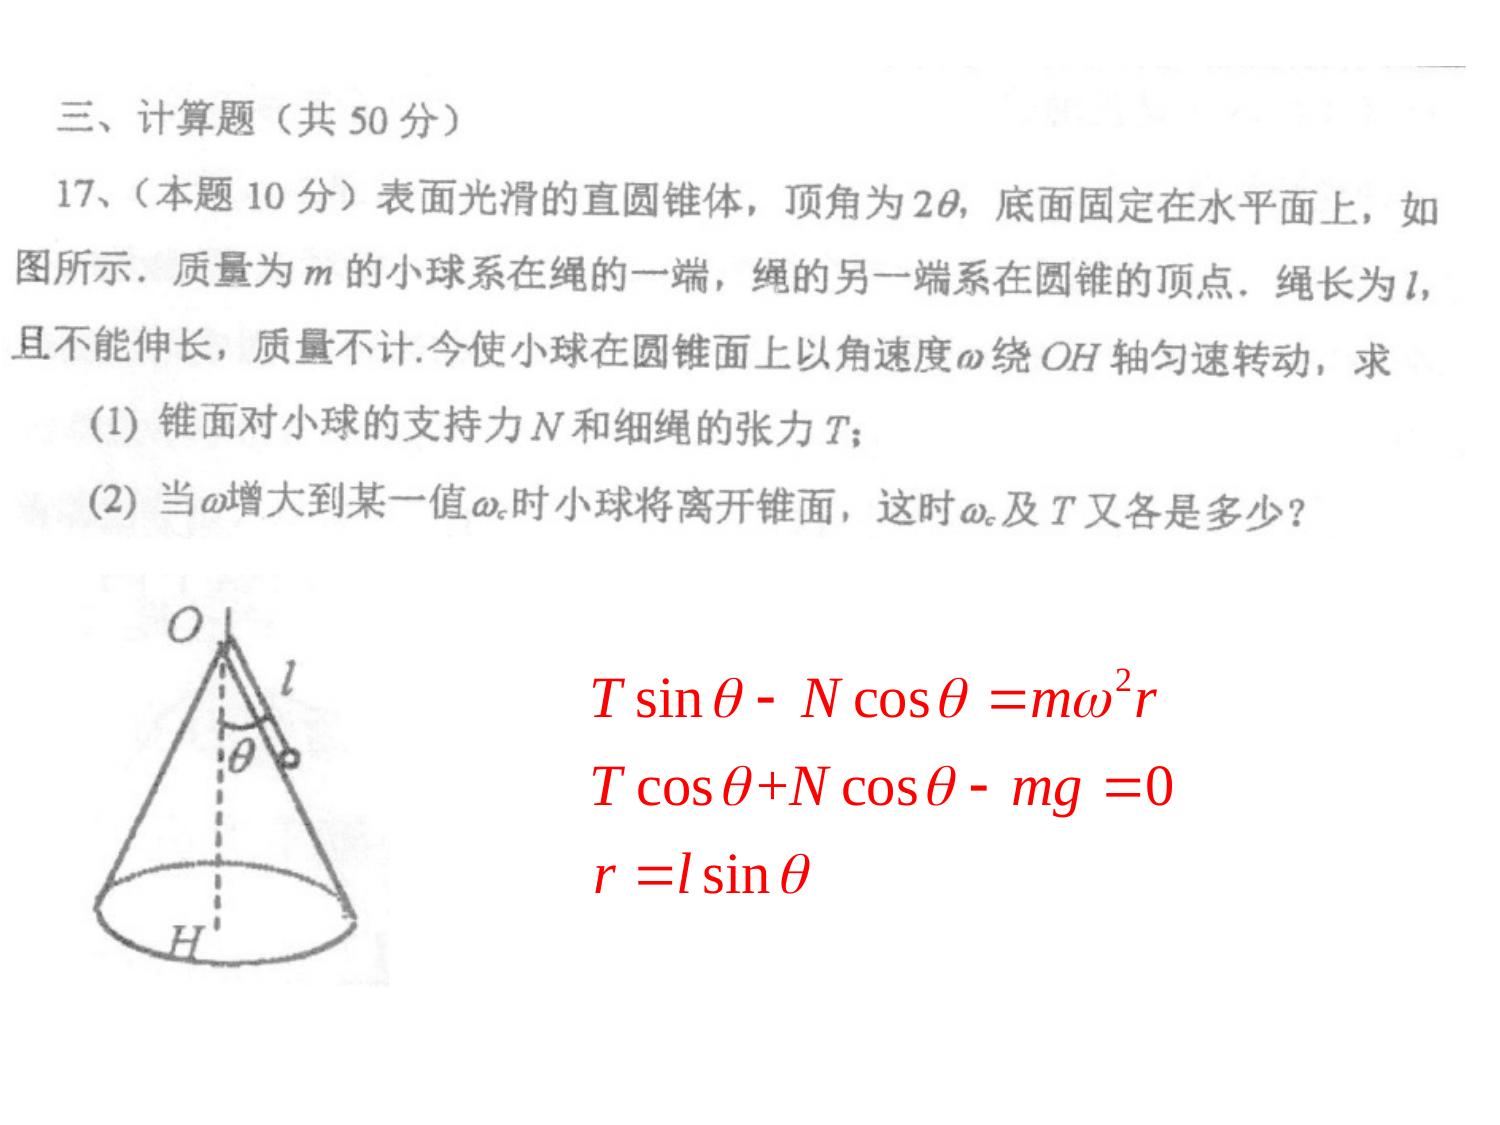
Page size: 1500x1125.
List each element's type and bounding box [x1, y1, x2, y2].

picture [1, 66, 1466, 539]
text_box [584, 653, 1186, 909]
picture [76, 573, 390, 988]
